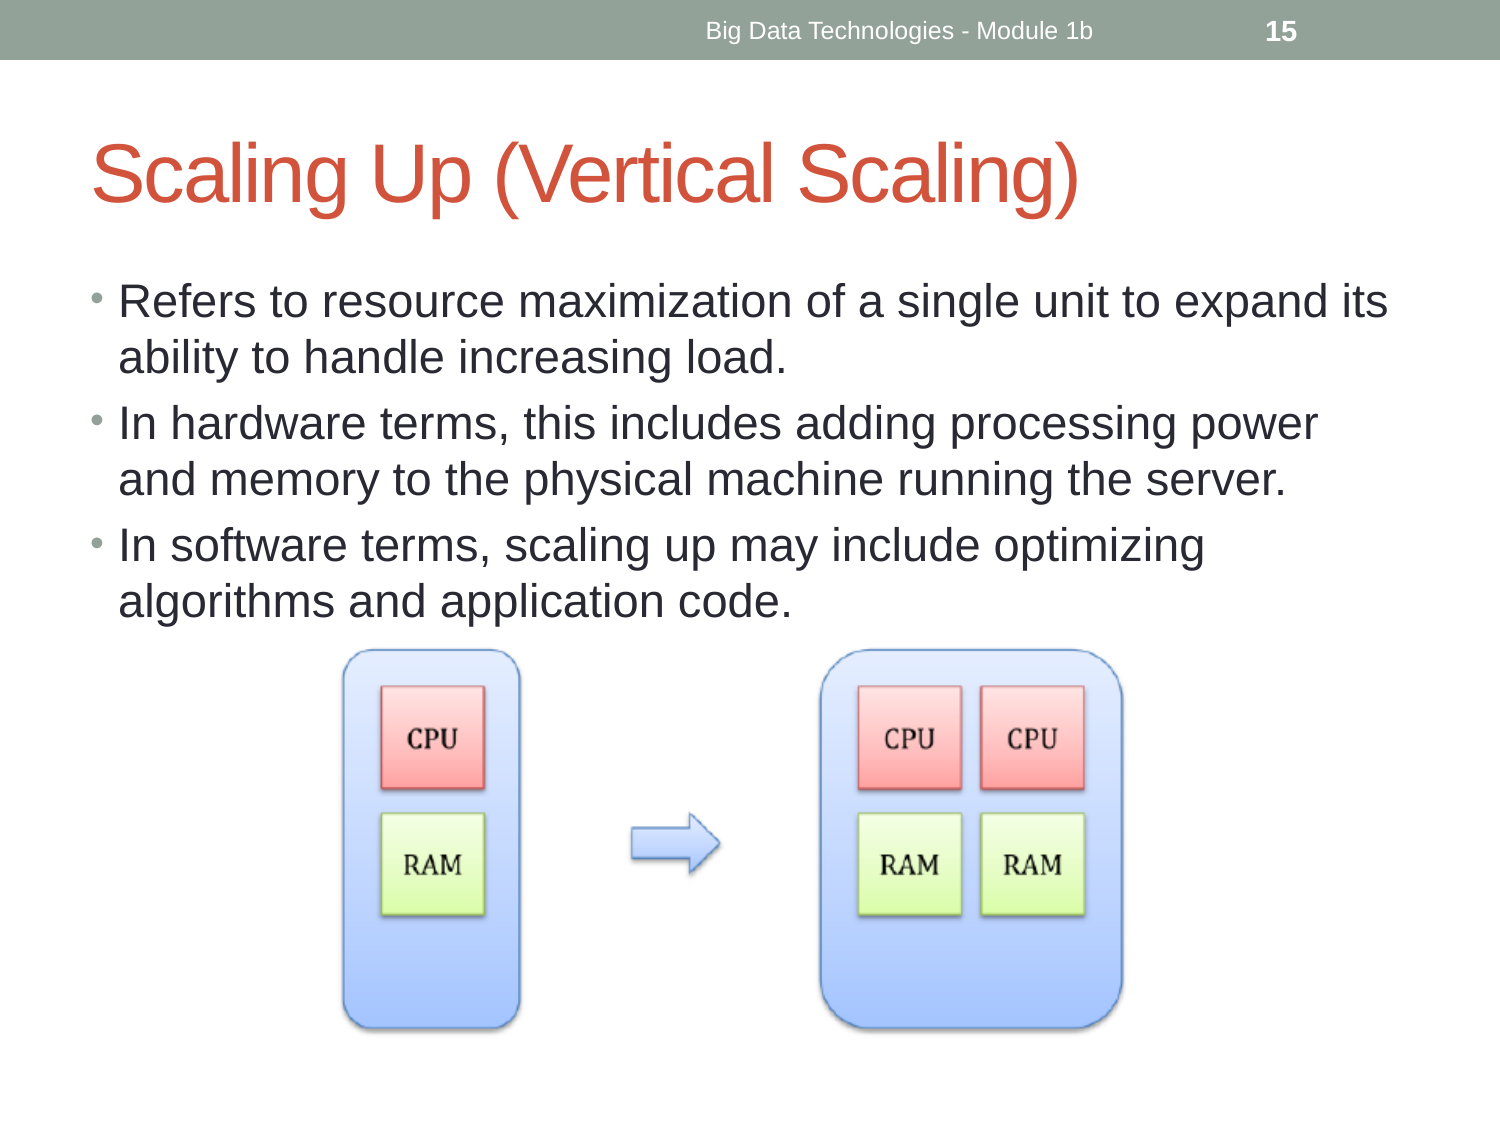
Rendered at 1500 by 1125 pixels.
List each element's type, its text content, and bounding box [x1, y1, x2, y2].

footer Big Data Technologies - Module 1b [562, 3, 1238, 57]
title Scaling Up (Vertical Scaling) [75, 87, 1425, 250]
slide_number 15 [1250, 3, 1425, 57]
picture [312, 637, 1160, 1057]
list Refers to resource maximization of a single unit to expand its ability to handle increasing load. In hardware terms, this includes adding processing power and memory to the physical machine running the server. In software terms, scaling up may include optimizing algorithms and application code. [75, 262, 1413, 638]
